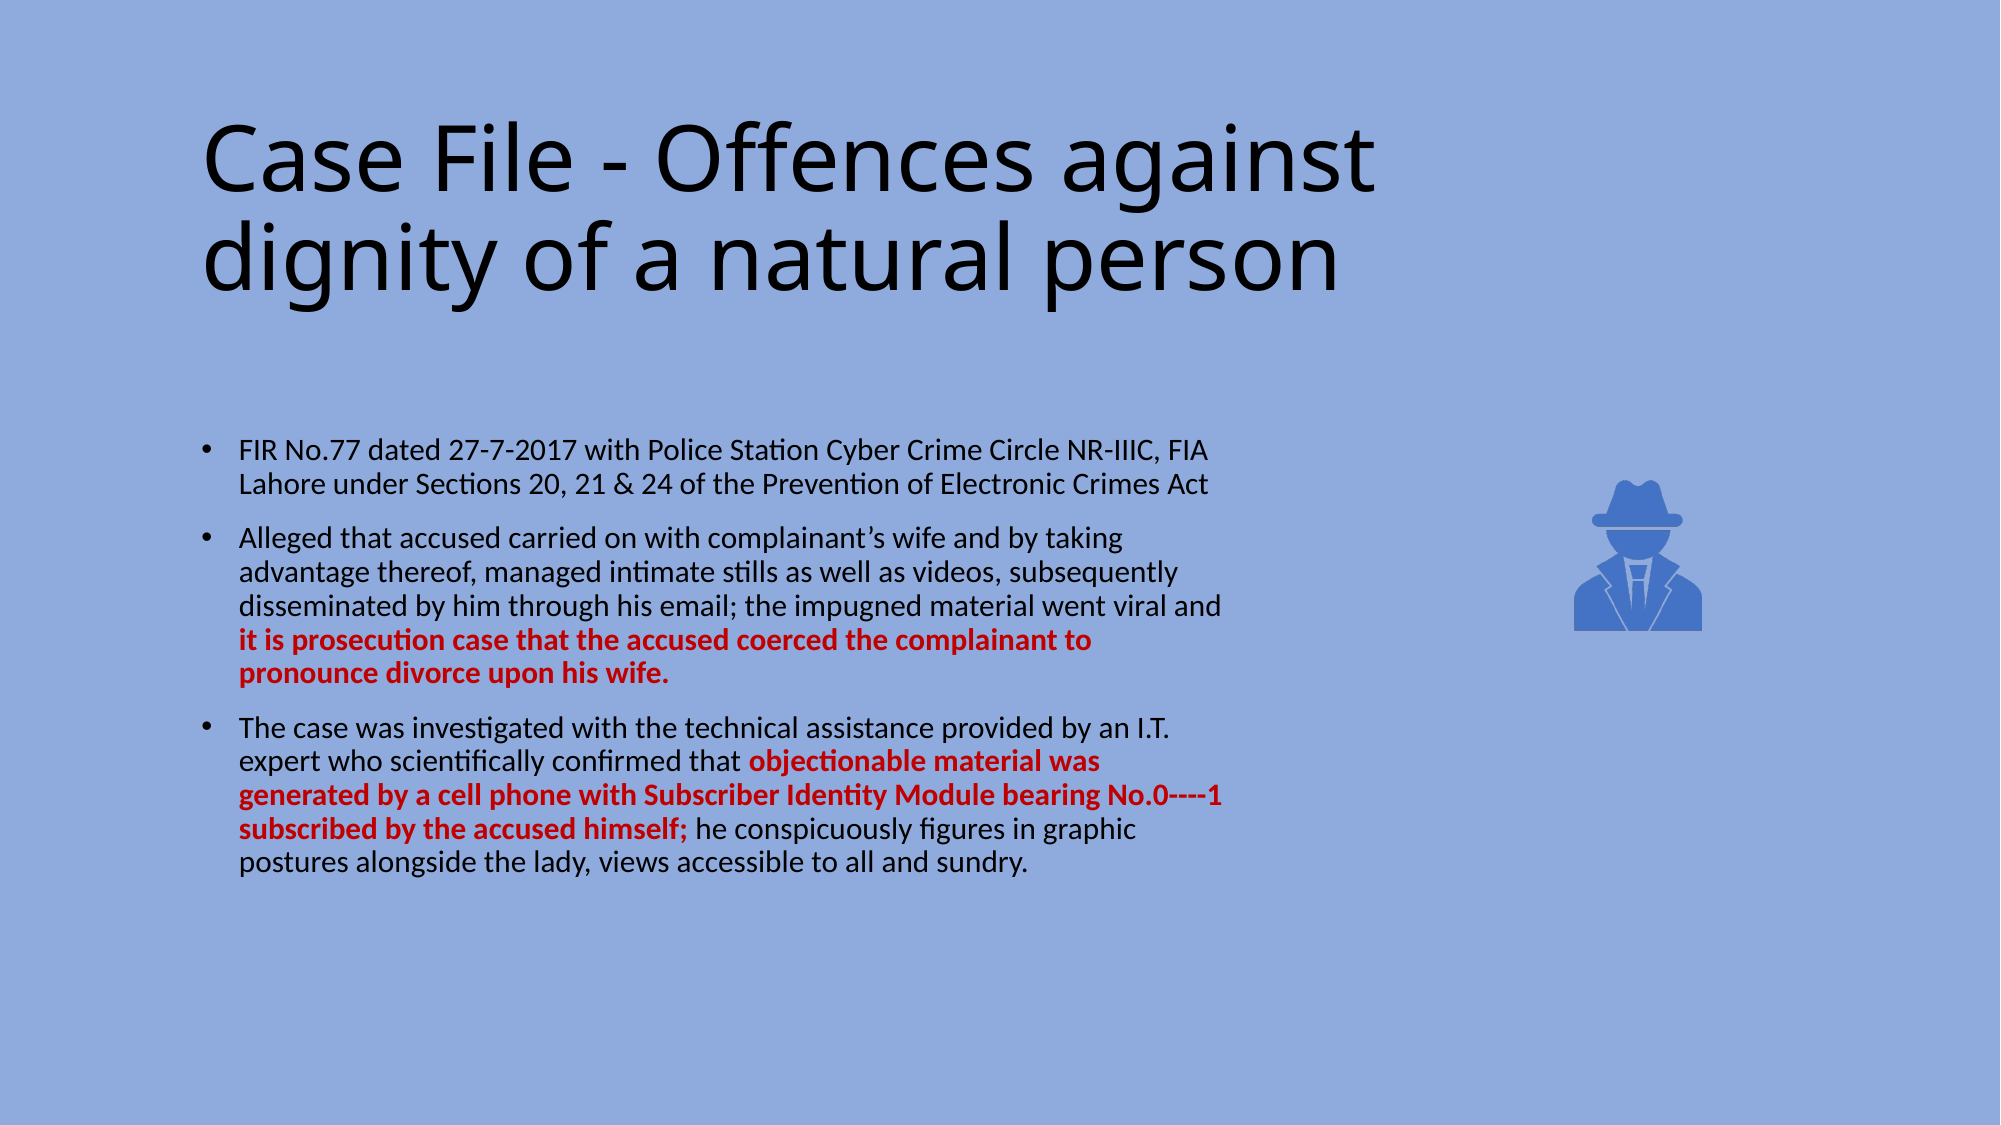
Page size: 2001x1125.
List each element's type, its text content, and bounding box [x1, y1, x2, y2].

picture [1544, 468, 1732, 657]
title Case File - Offences against dignity of a natural person [186, 102, 1413, 321]
list FIR No.77 dated 27-7-2017 with Police Station Cyber Crime Circle NR-IIIC, FIA Lahore under Sections 20, 21 & 24 of the Prevention of Electronic Crimes Act Alleged that accused carried on with complainant’s wife and by taking advantage thereof, managed intimate stills as well as videos, subsequently disseminated by him through his email; the impugned material went viral and it is prosecution case that the accused coerced the complainant to pronounce divorce upon his wife. The case was investigated with the technical assistance provided by an I.T. expert who scientifically confirmed that objectionable material was generated by a cell phone with Subscriber Identity Module bearing No.0----1 subscribed by the accused himself; he conspicuously figures in graphic postures alongside the lady, views accessible to all and sundry. [186, 373, 1248, 940]
